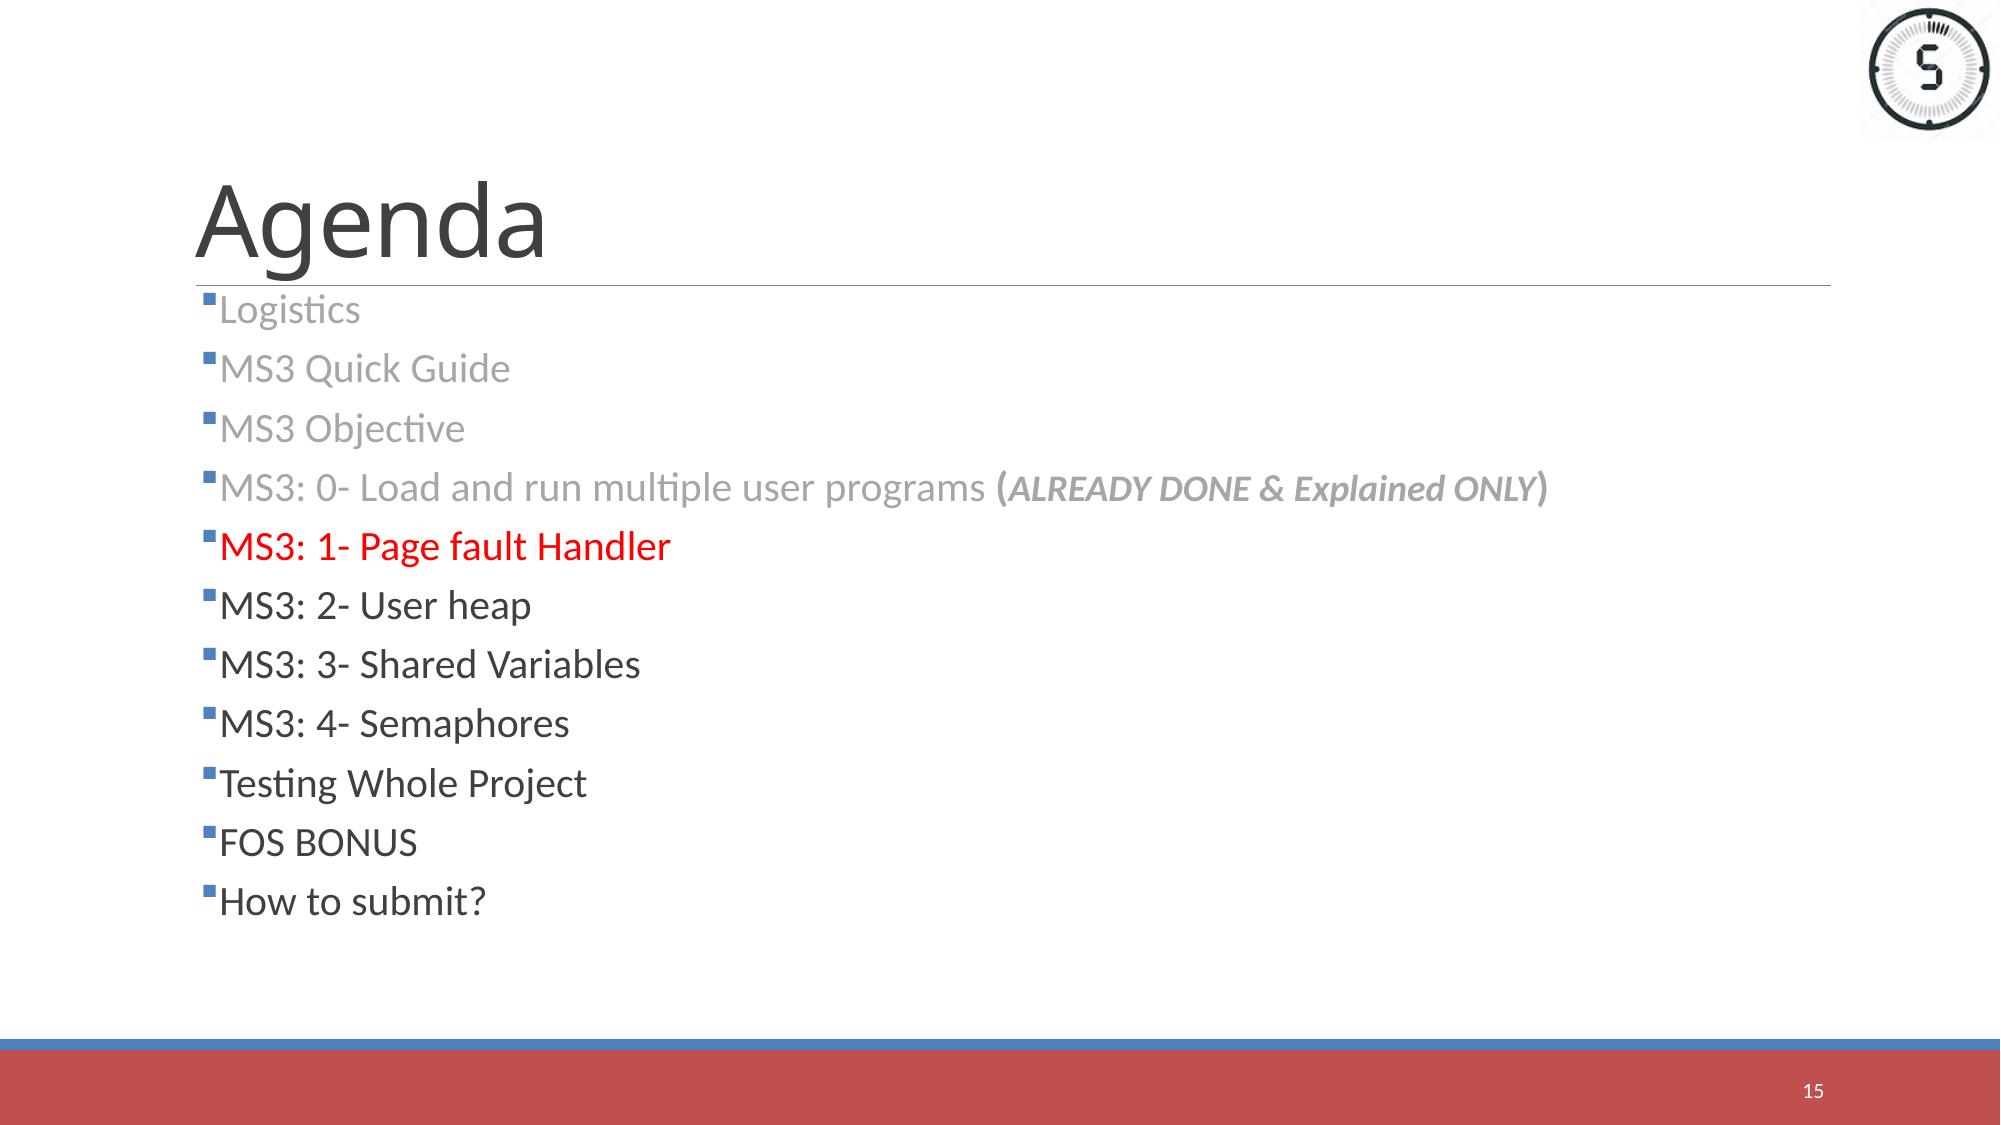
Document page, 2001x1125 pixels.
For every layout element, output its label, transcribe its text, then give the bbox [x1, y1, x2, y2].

list Logistics MS3 Quick Guide MS3 Objective MS3: 0- Load and run multiple user programs (ALREADY DONE & Explained ONLY) MS3: 1- Page fault Handler MS3: 2- User heap MS3: 3- Shared Variables MS3: 4- Semaphores Testing Whole Project FOS BONUS How to submit? [200, 292, 1645, 1068]
title Agenda [180, 47, 1830, 285]
picture [1859, 0, 2000, 141]
slide_number 15 [1624, 1059, 1840, 1120]
